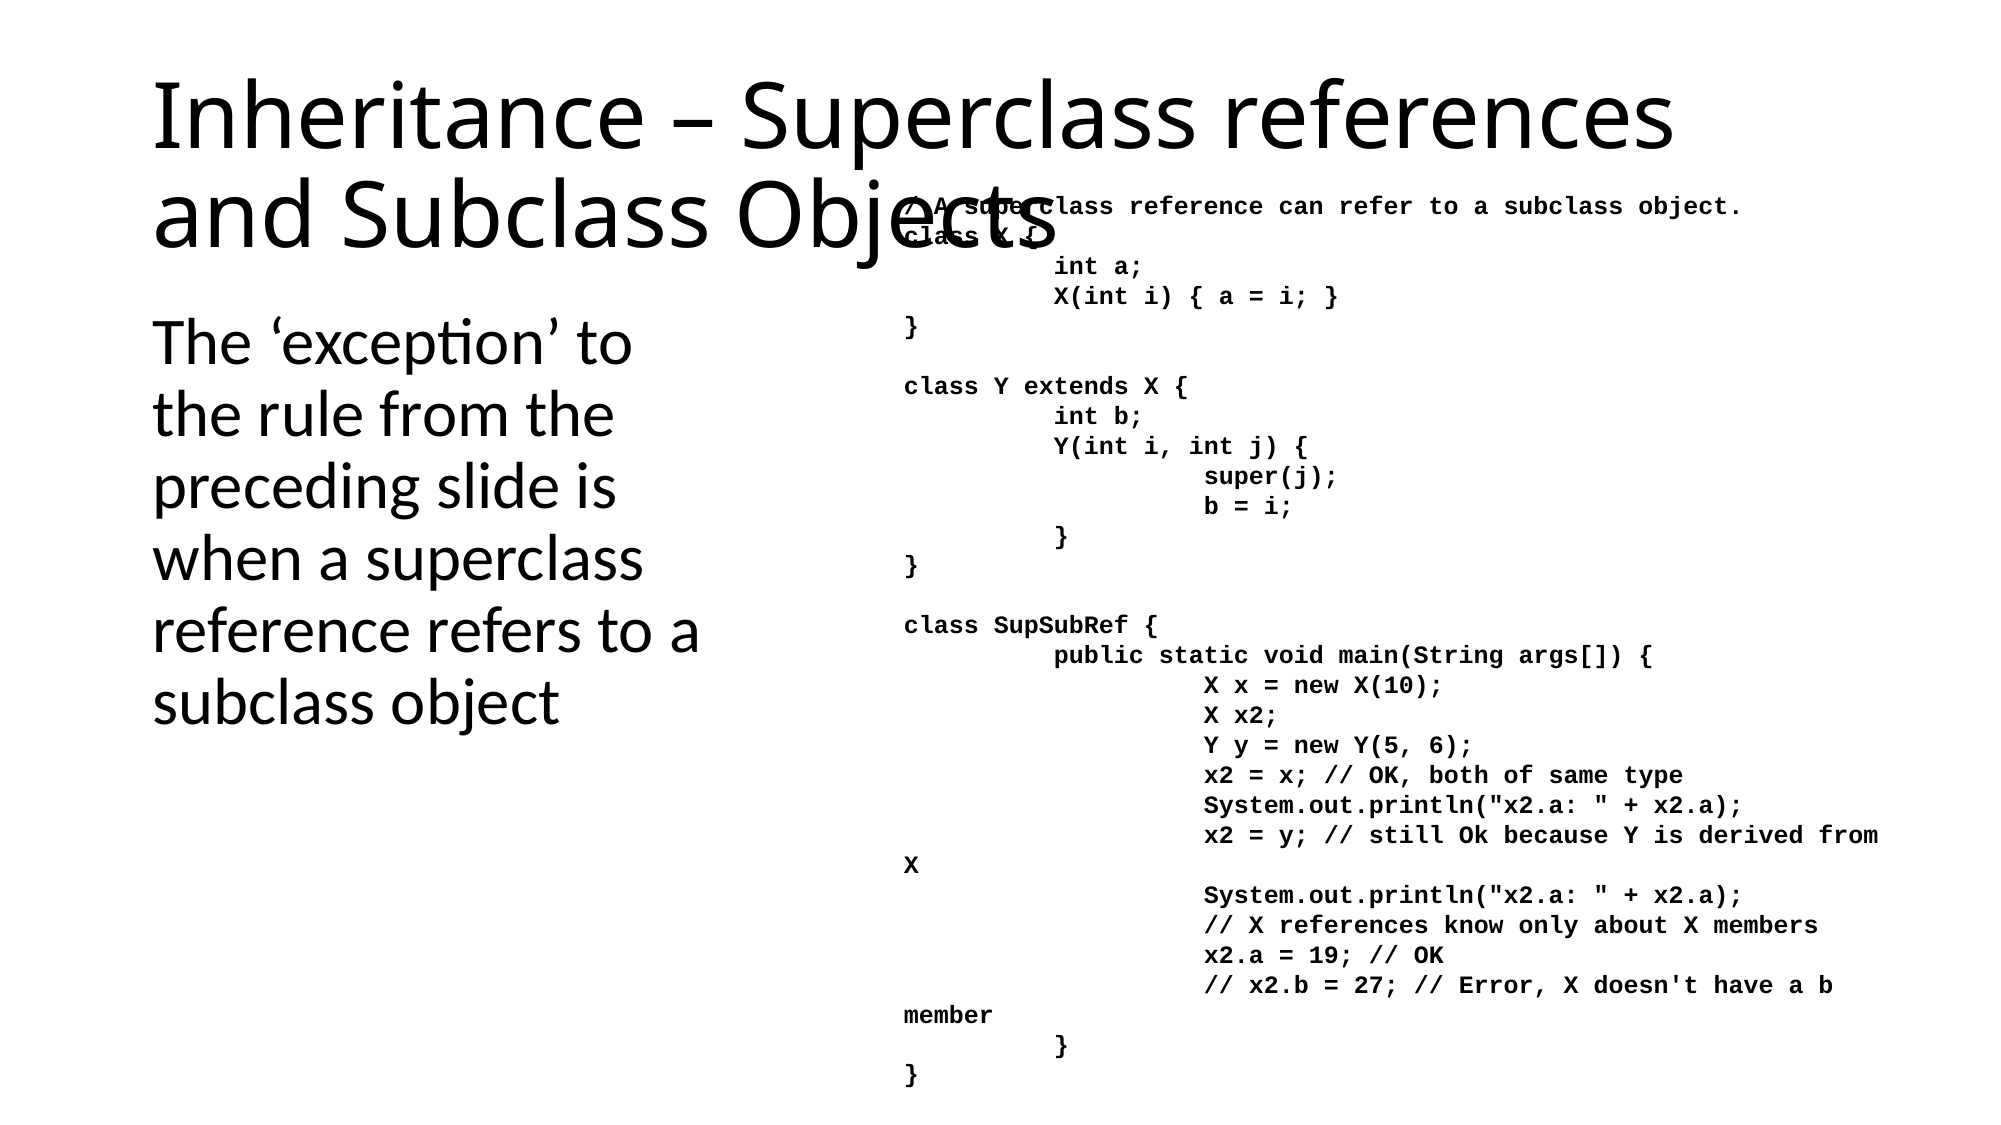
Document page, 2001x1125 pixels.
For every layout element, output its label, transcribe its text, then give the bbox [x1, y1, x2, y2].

title Inheritance – Superclass references and Subclass Objects [137, 59, 1863, 278]
list The ‘exception’ to the rule from the preceding slide is when a superclass reference refers to a subclass object [137, 299, 755, 1014]
text_box / A superclass reference can refer to a subclass object. class X { int a; X(int i) { a = i; } } class Y extends X { int b; Y(int i, int j) { super(j); b = i; } } class SupSubRef { public static void main(String args[]) { X x = new X(10); X x2; Y y = new Y(5, 6); x2 = x; // OK, both of same type System.out.println("x2.a: " + x2.a); x2 = y; // still Ok because Y is derived from X System.out.println("x2.a: " + x2.a); // X references know only about X members x2.a = 19; // OK // x2.b = 27; // Error, X doesn't have a b member } } [888, 182, 1923, 1079]
